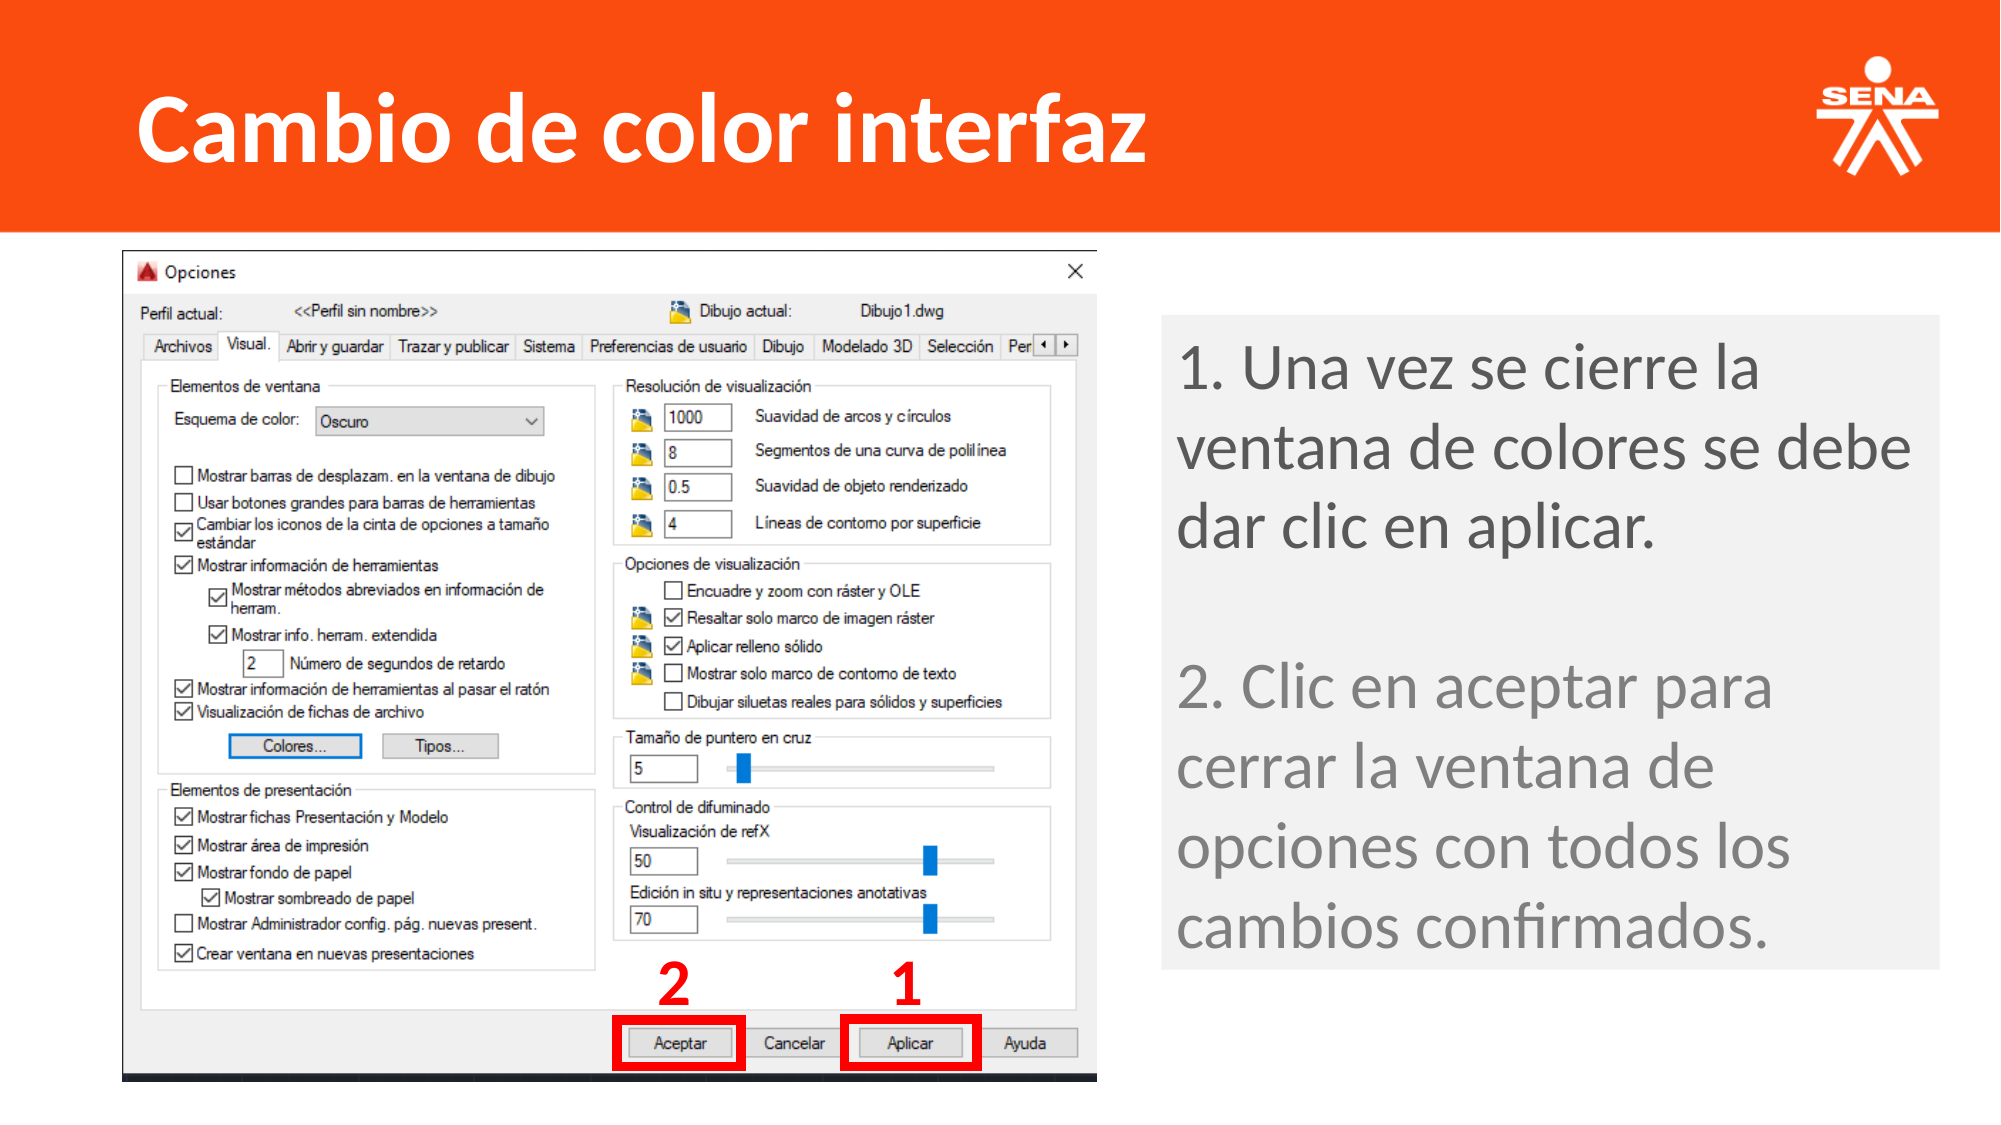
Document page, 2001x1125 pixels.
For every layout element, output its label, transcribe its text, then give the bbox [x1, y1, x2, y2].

text_box 1. Una vez se cierre la ventana de colores se debe dar clic en aplicar. 2. Clic en aceptar para cerrar la ventana de opciones con todos los cambios confirmados. [1161, 314, 1940, 970]
text_box Cambio de color interfaz [122, 54, 1484, 190]
picture [0, 0, 2000, 1125]
